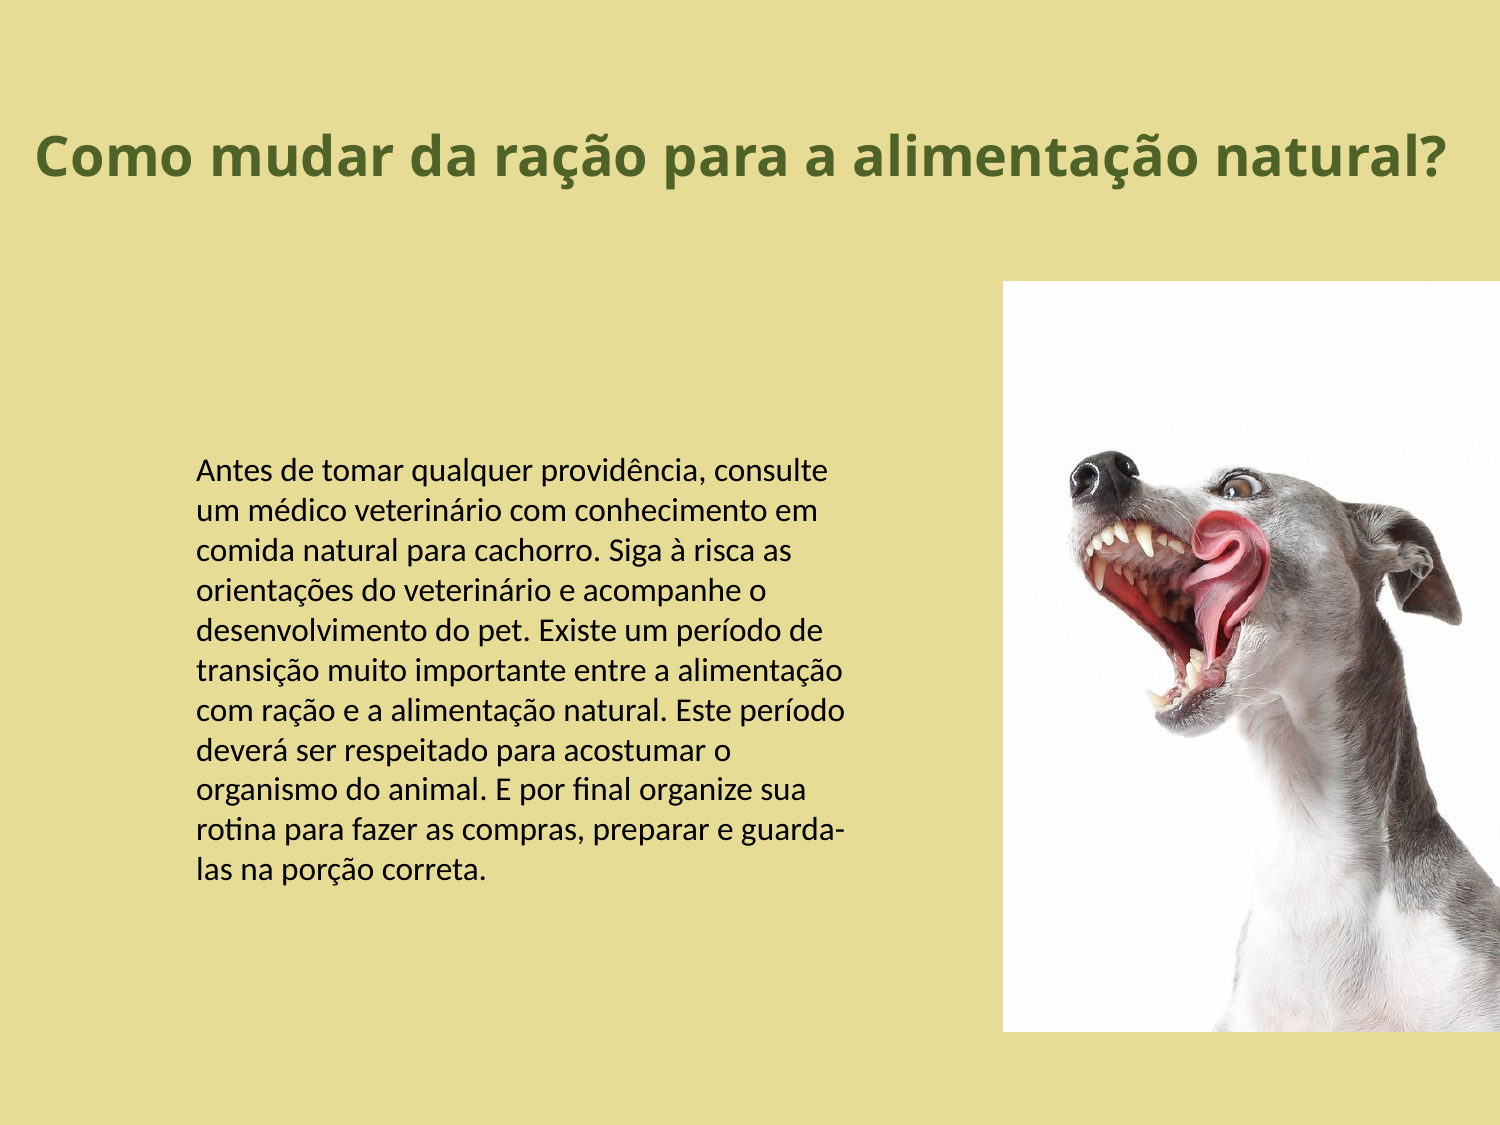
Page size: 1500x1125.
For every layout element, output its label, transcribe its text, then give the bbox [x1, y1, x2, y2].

text_box Antes de tomar qualquer providência, consulte um médico veterinário com conhecimento em comida natural para cachorro. Siga à risca as orientações do veterinário e acompanhe o desenvolvimento do pet. Existe um período de transição muito importante entre a alimentação com ração e a alimentação natural. Este período deverá ser respeitado para acostumar o organismo do animal. E por final organize sua rotina para fazer as compras, preparar e guarda-las na porção correta. [181, 440, 889, 895]
picture [1003, 281, 1500, 1033]
title Como mudar da ração para a alimentação natural? [0, 94, 1485, 282]
